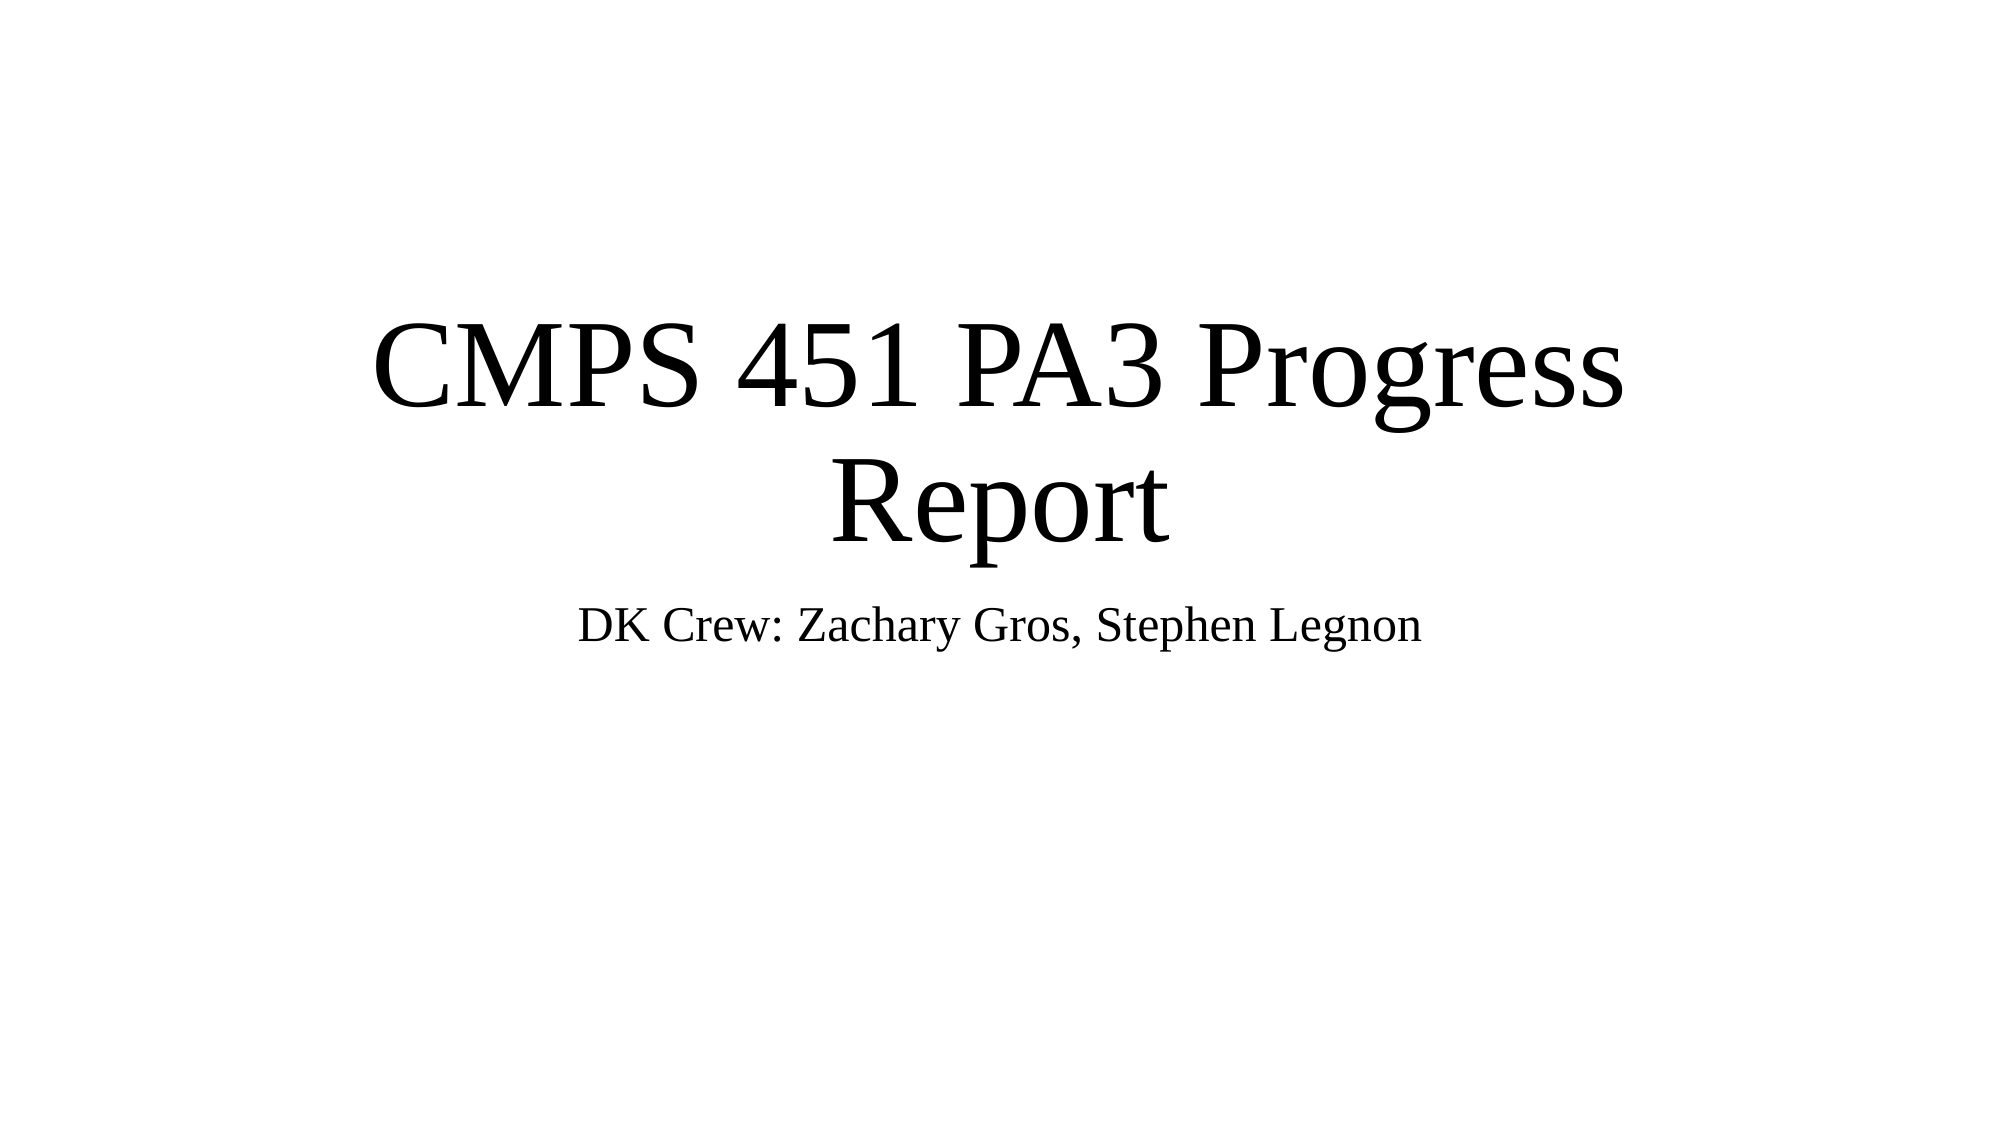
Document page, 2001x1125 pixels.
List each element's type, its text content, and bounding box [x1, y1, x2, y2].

title CMPS 451 PA3 Progress Report [249, 184, 1750, 576]
subtitle DK Crew: Zachary Gros, Stephen Legnon [249, 590, 1750, 863]
